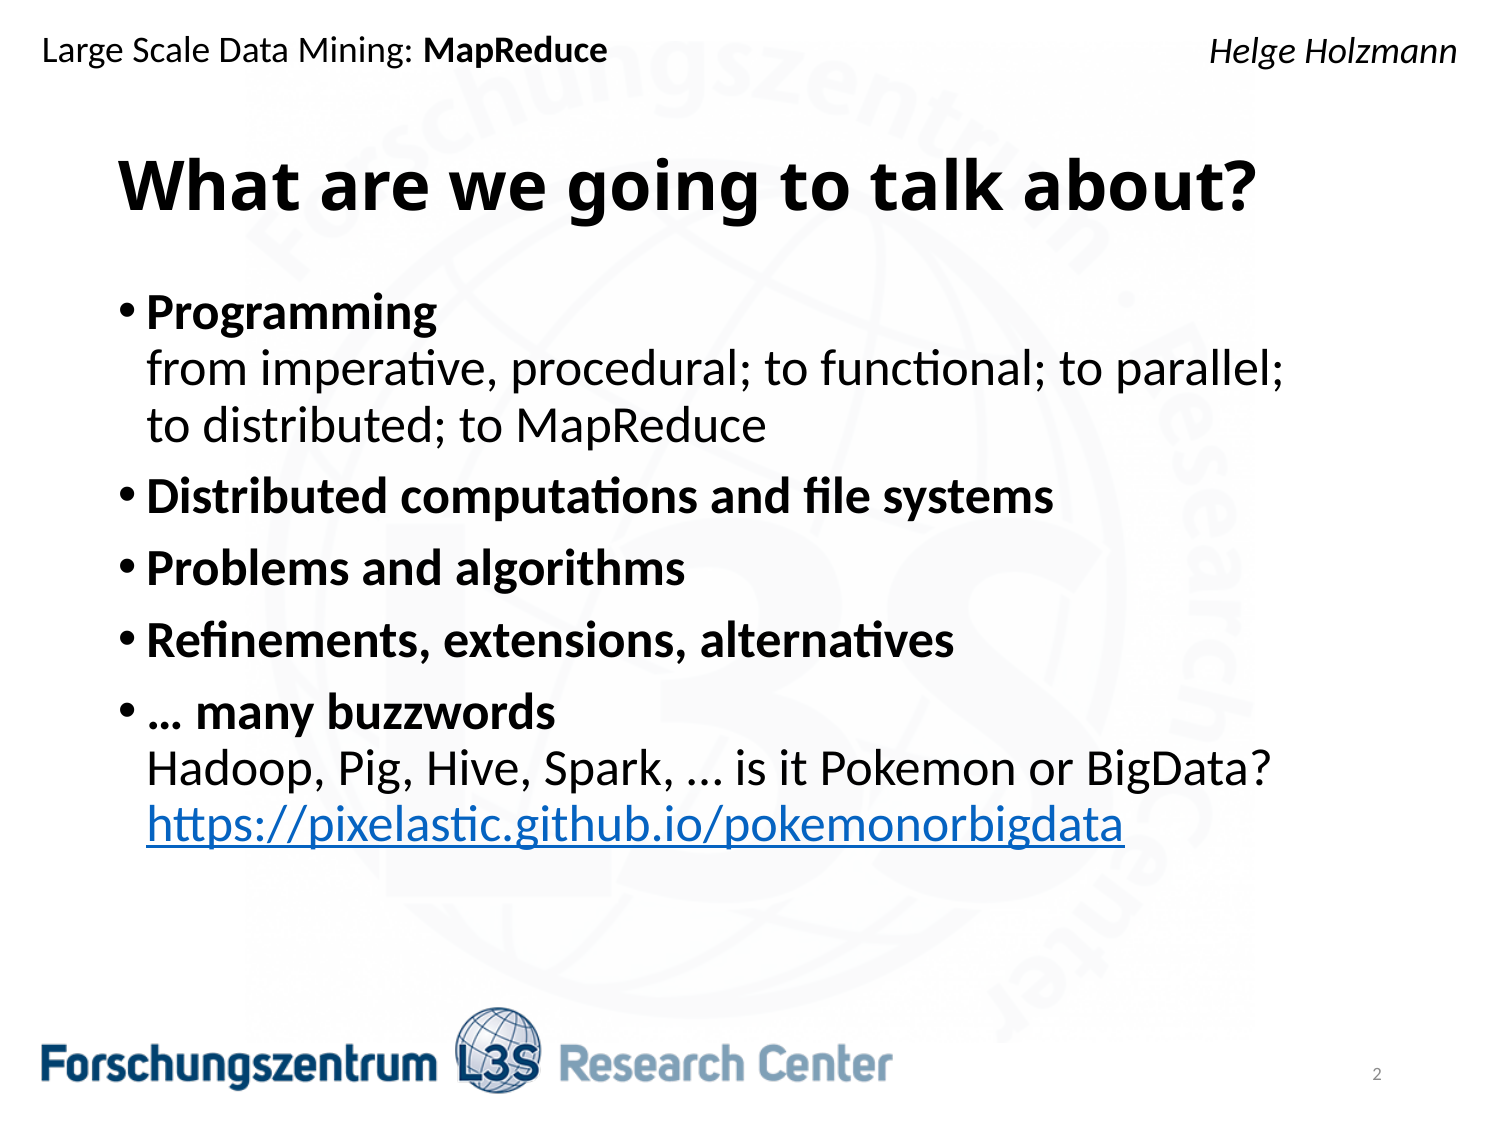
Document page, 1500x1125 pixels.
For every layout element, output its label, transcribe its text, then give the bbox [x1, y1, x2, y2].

title What are we going to talk about? [103, 99, 1397, 277]
picture [31, 989, 900, 1096]
slide_number 2 [1059, 1042, 1397, 1103]
list Programming from imperative, procedural; to functional; to parallel; to distributed; to MapReduce Distributed computations and file systems Problems and algorithms Refinements, extensions, alternatives … many buzzwords Hadoop, Pig, Hive, Spark, … is it Pokemon or BigData? https://pixelastic.github.io/pokemonorbigdata [103, 277, 1397, 992]
